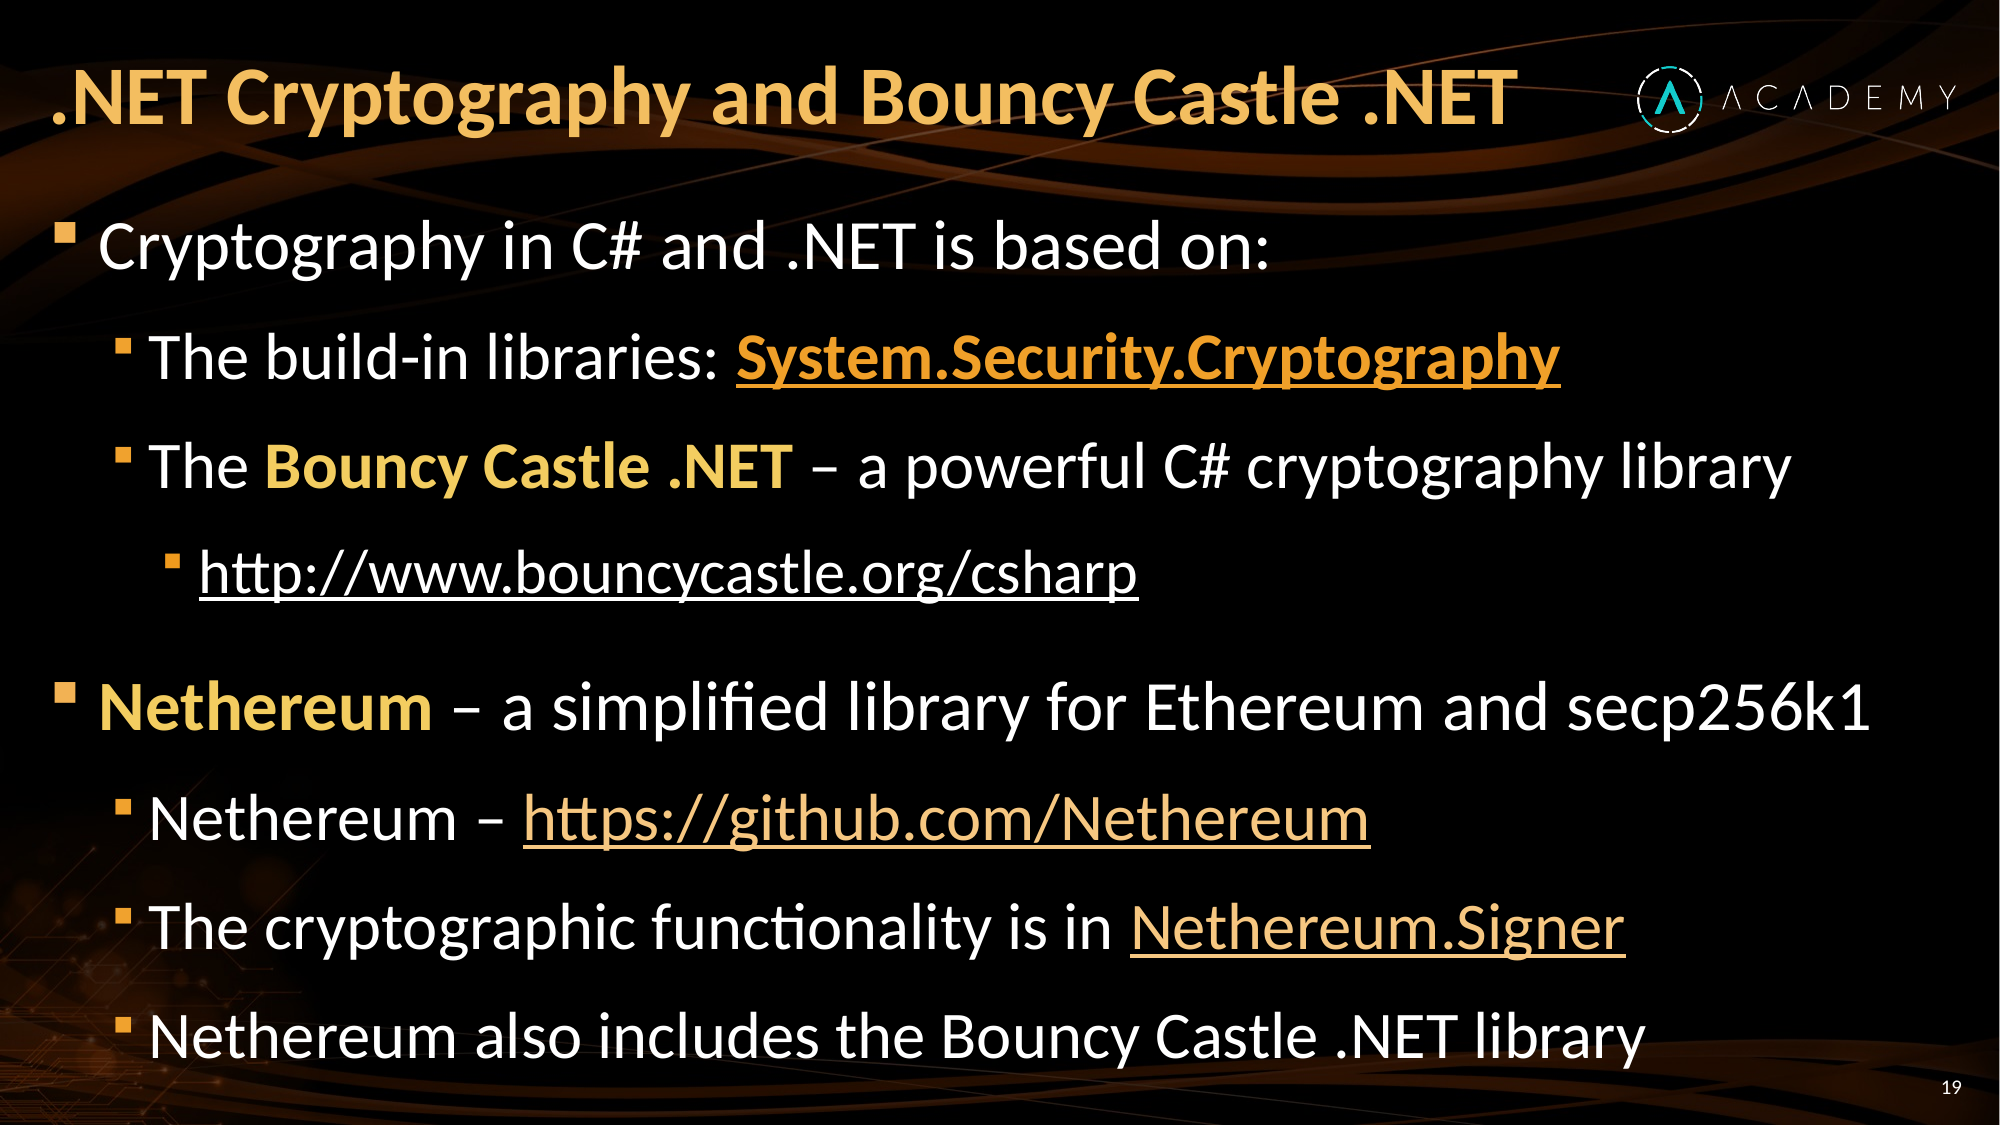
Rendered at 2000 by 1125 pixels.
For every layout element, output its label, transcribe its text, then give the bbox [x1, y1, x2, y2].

picture [0, 0, 2000, 1125]
list Cryptography in C# and .NET is based on: The build-in libraries: System.Security.Cryptography The Bouncy Castle .NET – a powerful C# cryptography library http://www.bouncycastle.org/csharp Nethereum – a simplified library for Ethereum and secp256k1 Nethereum – https://github.com/Nethereum The cryptographic functionality is in Nethereum.Signer Nethereum also includes the Bouncy Castle .NET library [31, 188, 1968, 1103]
title .NET Cryptography and Bouncy Castle .NET [30, 6, 1602, 189]
